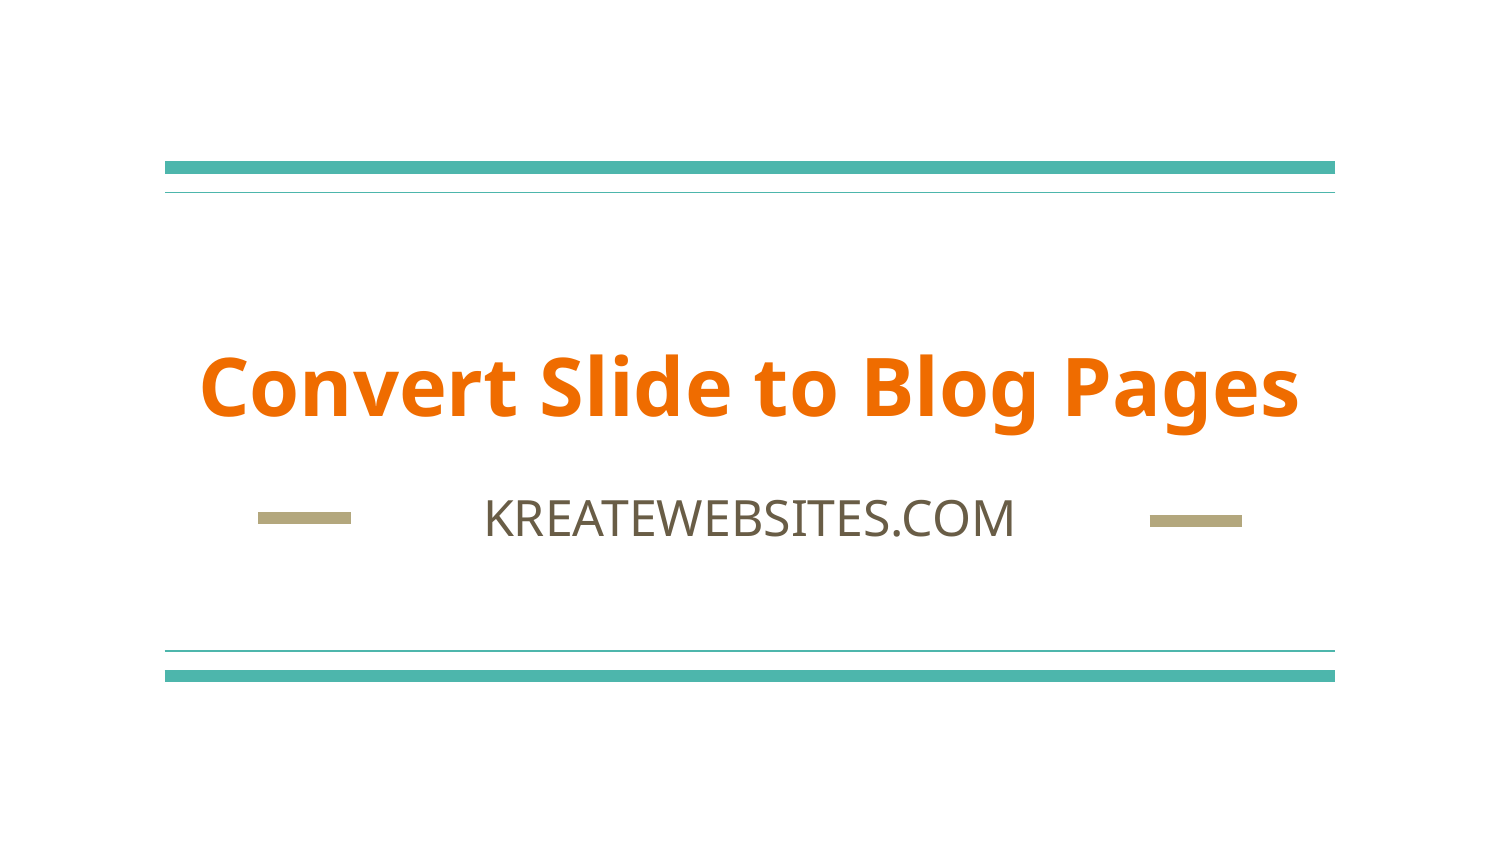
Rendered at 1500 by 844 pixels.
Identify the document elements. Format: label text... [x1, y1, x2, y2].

subtitle KREATEWEBSITES.COM [350, 467, 1150, 598]
title Convert Slide to Blog Pages [164, 287, 1336, 456]
